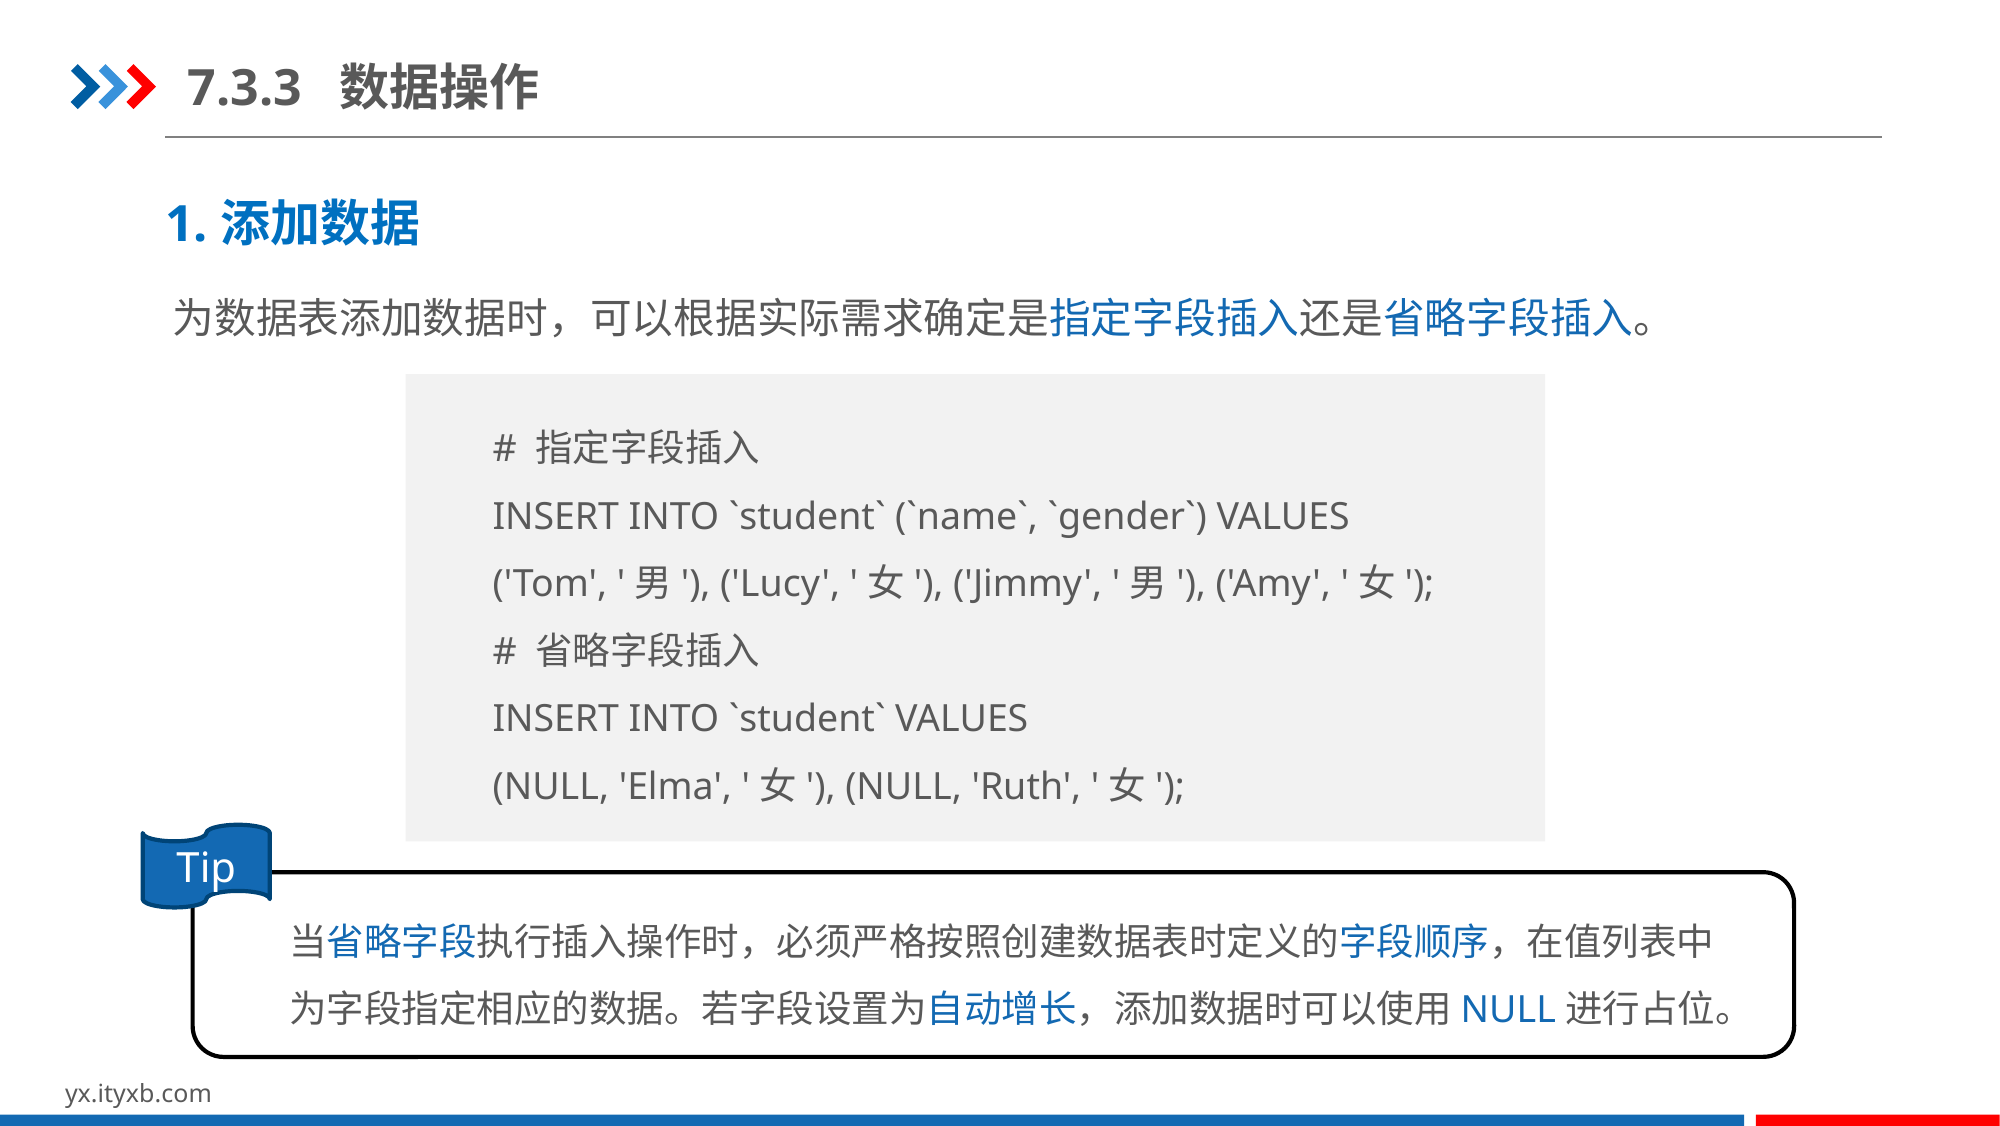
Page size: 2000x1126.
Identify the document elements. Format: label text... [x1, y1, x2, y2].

text_box 1.添加数据 [150, 184, 808, 259]
text_box # 指定字段插入 INSERT INTO `student` (`name`, `gender`) VALUES ('Tom', '男'), ('Lucy', '女'), ('Jimmy', '男'), ('Amy', '女'); # 省略字段插入 INSERT INTO `student` VALUES (NULL, 'Elma', '女'), (NULL, 'Ruth', '女'); [477, 394, 1522, 815]
text_box 为数据表添加数据时，可以根据实际需求确定是指定字段插入还是省略字段插入。 [113, 284, 1662, 350]
text_box [190, 870, 1797, 1060]
text_box Tip [140, 822, 272, 910]
text_box 7.3.3 数据操作 [187, 43, 827, 127]
text_box [405, 374, 1546, 842]
